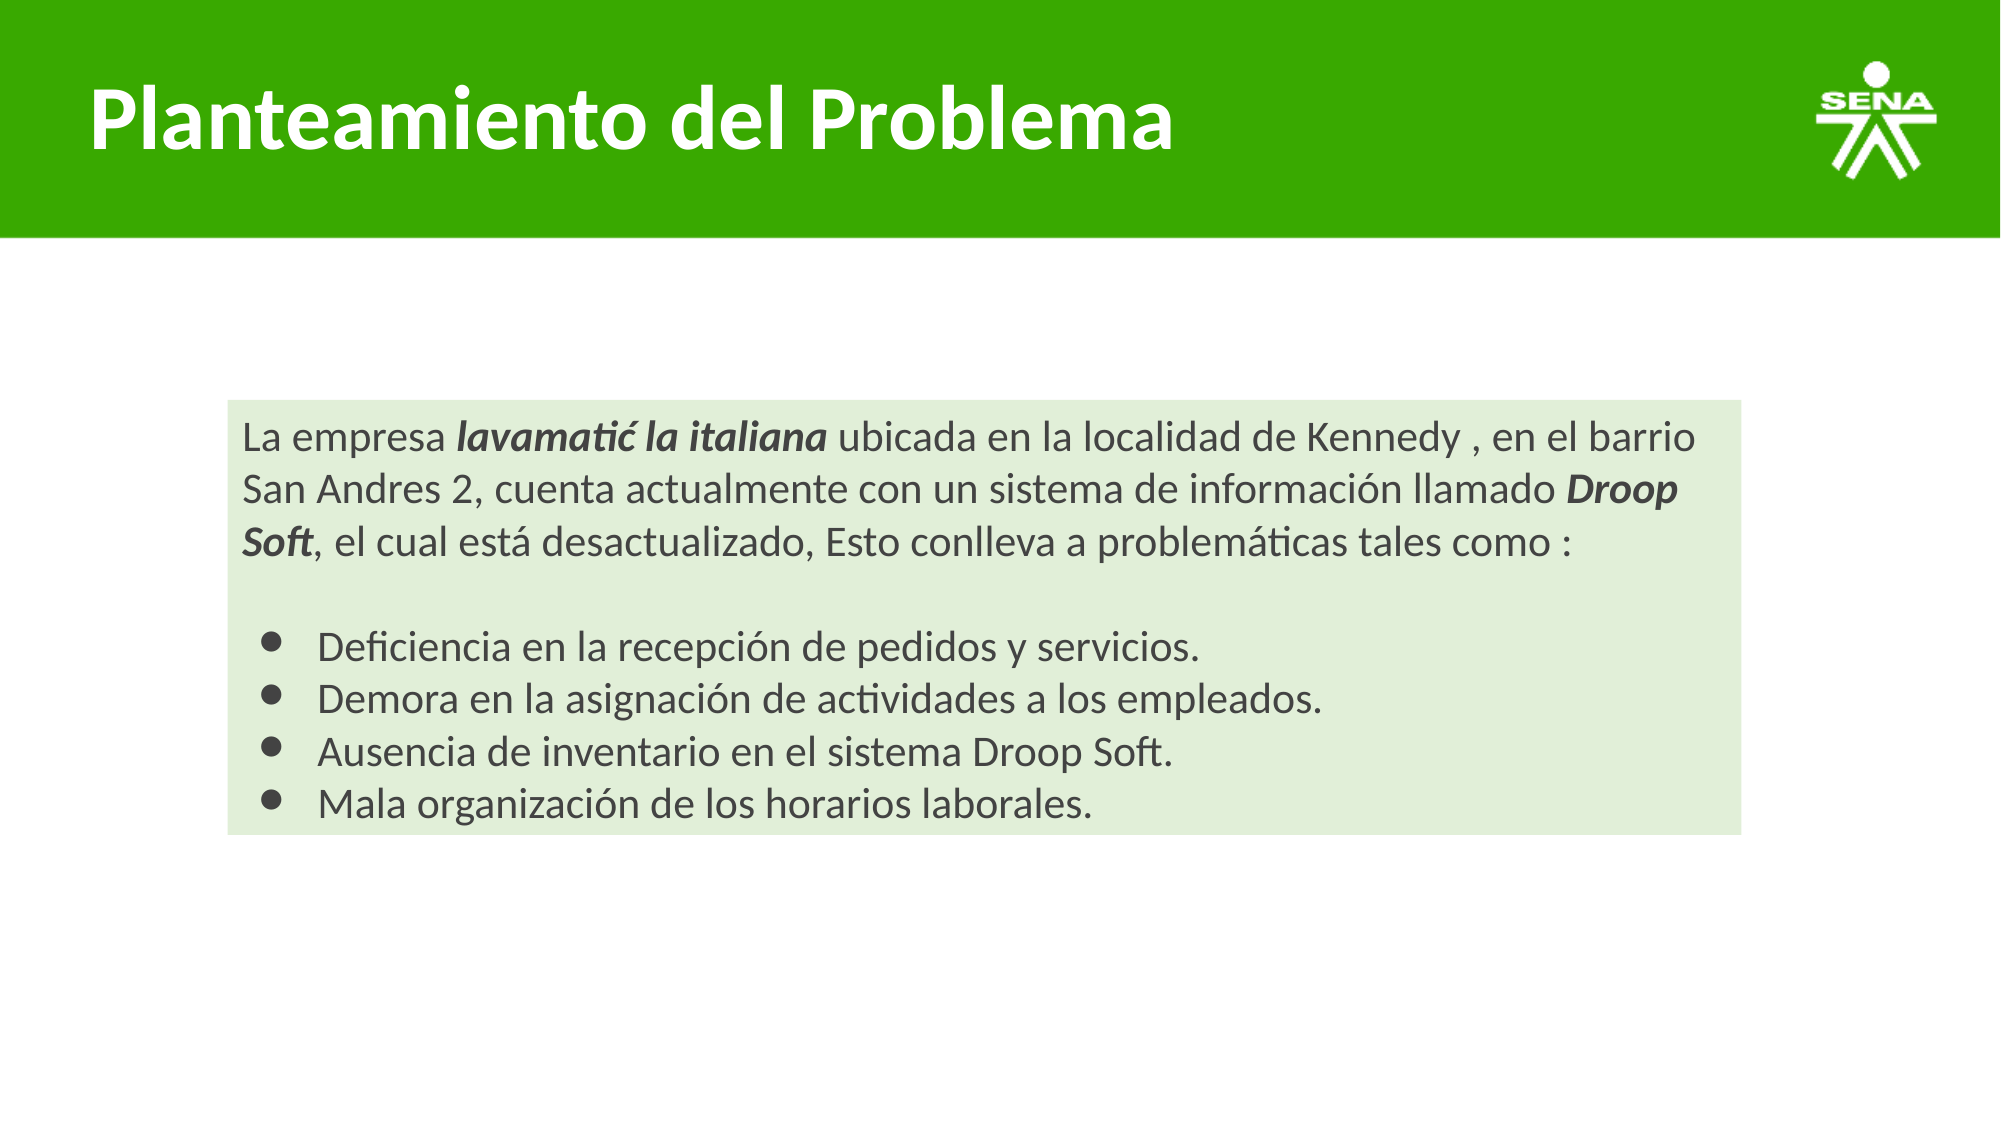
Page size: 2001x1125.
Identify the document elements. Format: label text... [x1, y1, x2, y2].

title Planteamiento del Problema [74, 18, 1800, 236]
picture [0, 0, 2001, 1125]
text_box La empresa lavamatić la italiana ubicada en la localidad de Kennedy , en el barrio San Andres 2, cuenta actualmente con un sistema de información llamado Droop Soft, el cual está desactualizado, Esto conlleva a problemáticas tales como : Deficiencia en la recepción de pedidos y servicios. Demora en la asignación de actividades a los empleados. Ausencia de inventario en el sistema Droop Soft. Mala organización de los horarios laborales. [227, 399, 1742, 835]
